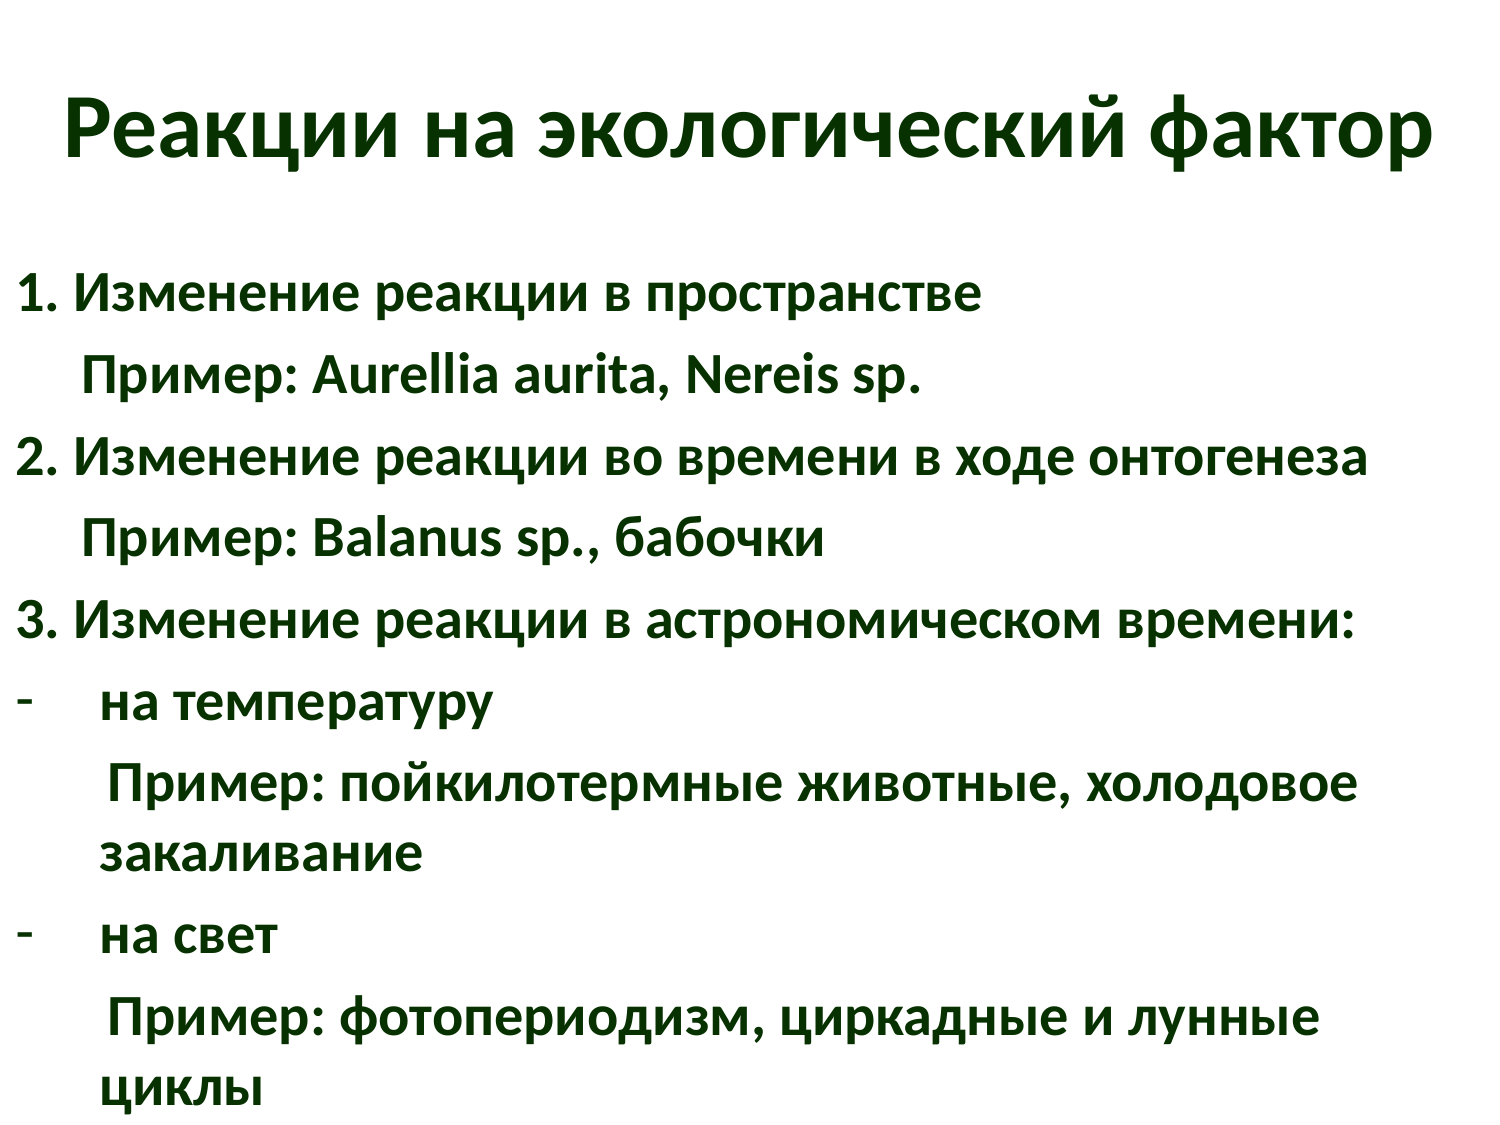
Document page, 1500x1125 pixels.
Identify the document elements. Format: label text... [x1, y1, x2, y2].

subtitle 1. Изменение реакции в пространстве Пример: Aurellia aurita, Nereis sp. 2. Изменение реакции во времени в ходе онтогенеза Пример: Balanus sp., бабочки 3. Изменение реакции в астрономическом времени: на температуру Пример: пойкилотермные животные, холодовое закаливание на свет Пример: фотопериодизм, циркадные и лунные циклы [0, 246, 1500, 1055]
title Реакции на экологический фактор [0, 0, 1500, 242]
